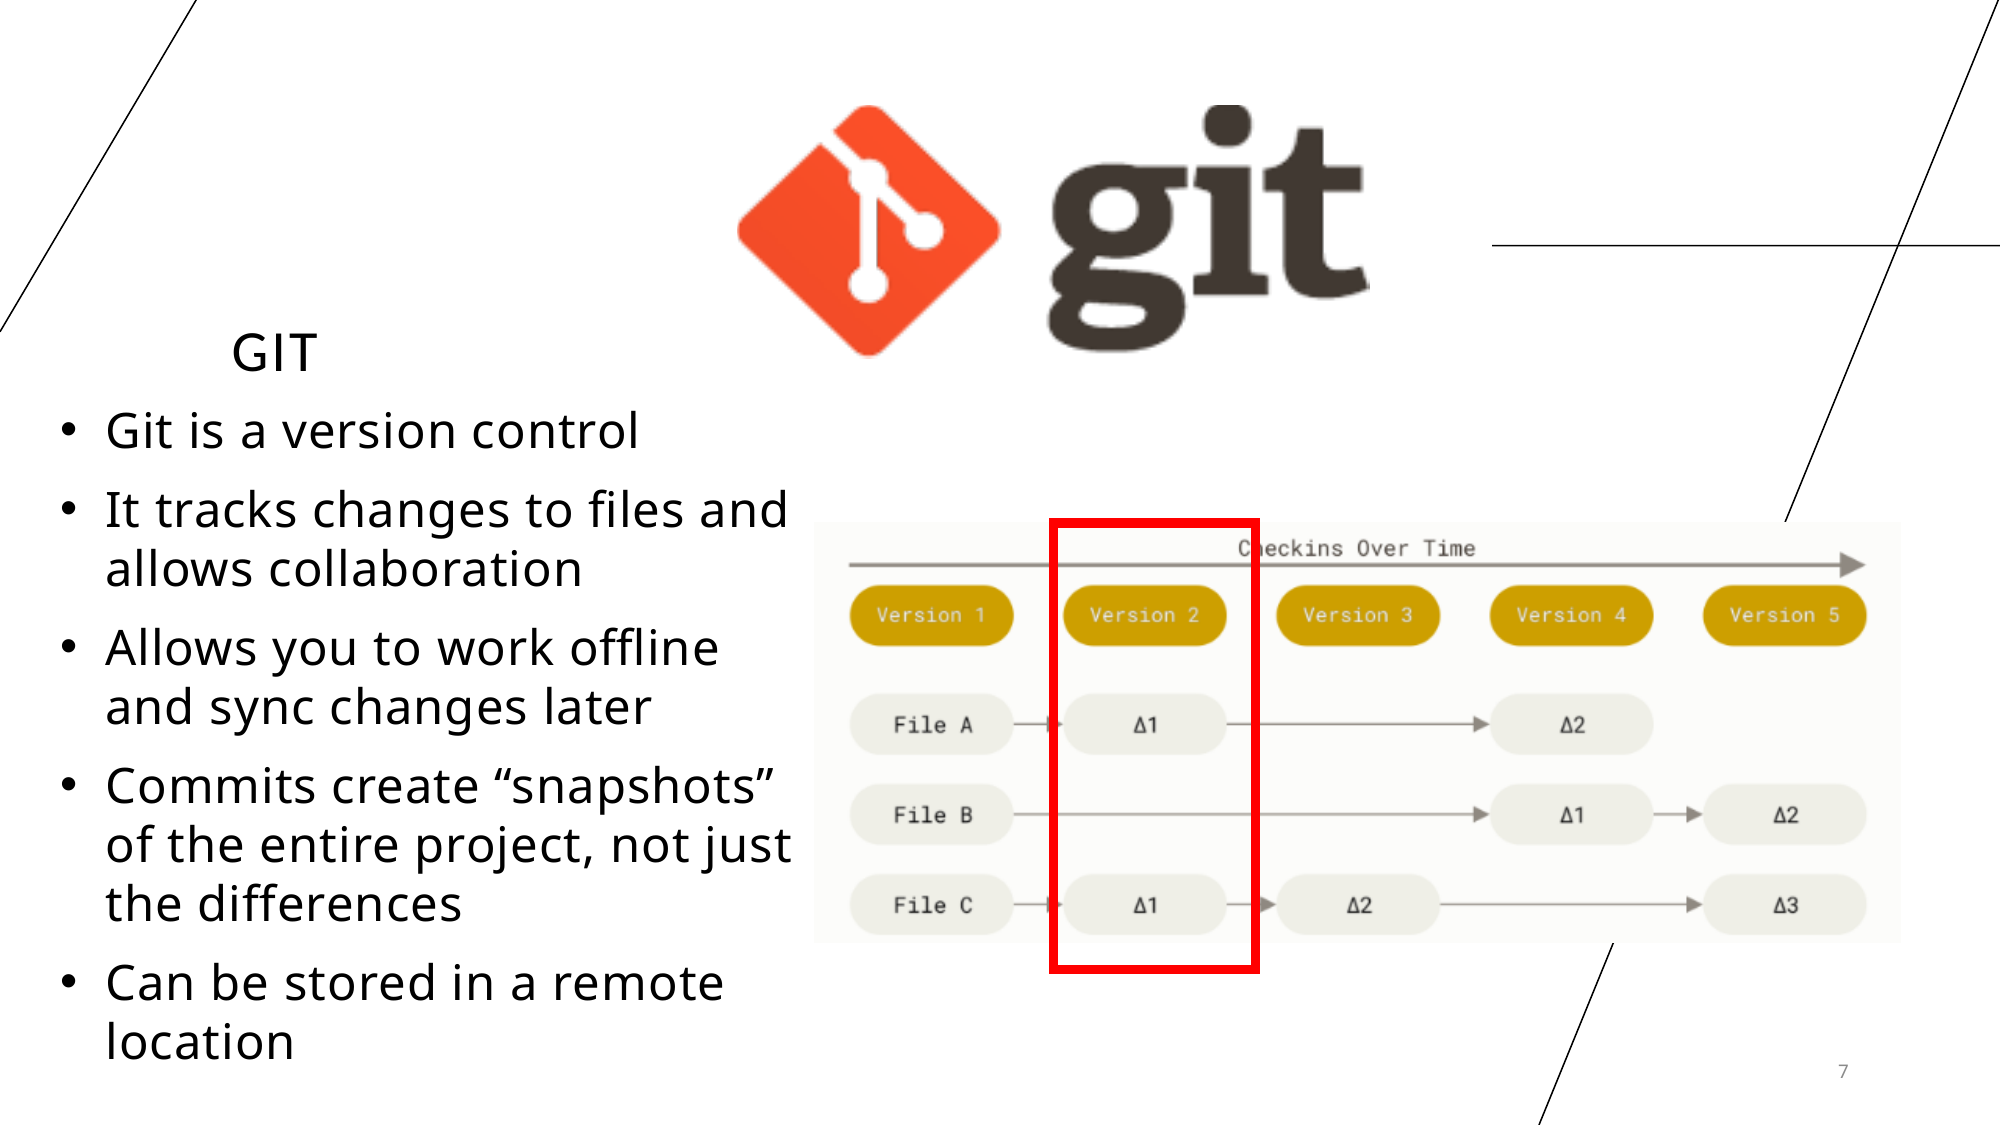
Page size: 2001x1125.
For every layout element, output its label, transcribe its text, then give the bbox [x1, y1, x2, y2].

picture [736, 105, 1371, 359]
slide_number 7 [1701, 1042, 1864, 1103]
list Git is a version control It tracks changes to files and allows collaboration Allows you to work offline and sync changes later Commits create “snapshots” of the entire project, not just the differences Can be stored in a remote location [45, 391, 815, 1081]
title Git [216, 43, 1413, 392]
picture [813, 522, 1901, 944]
text_box [1052, 951, 1258, 972]
